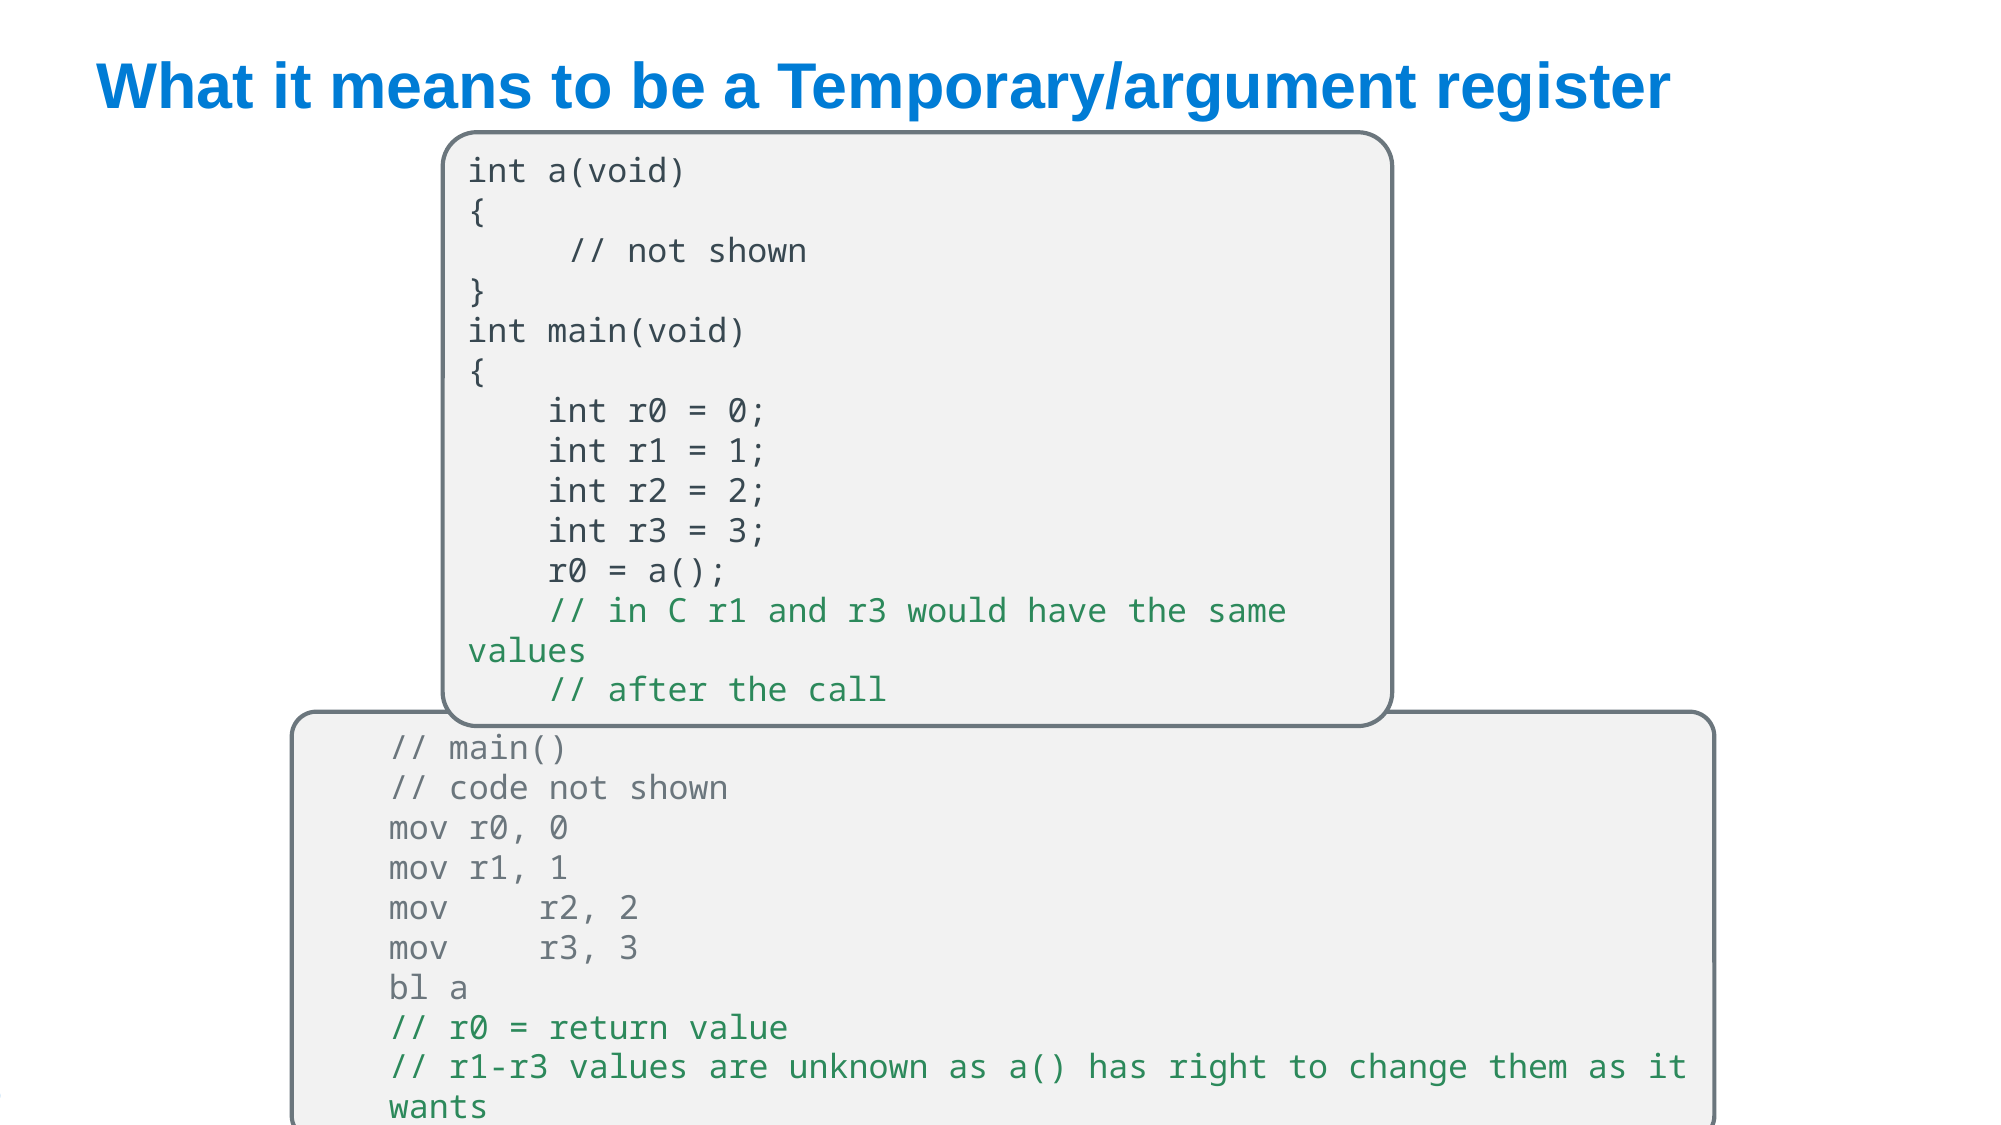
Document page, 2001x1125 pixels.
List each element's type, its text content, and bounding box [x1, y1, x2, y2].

text_box // main() // code not shown mov r0, 0 mov r1, 1 mov r2, 2 mov r3, 3 bl a // r0 = return value // r1-r3 values are unknown as a() has right to change them as it wants [291, 711, 1715, 1125]
text_box int a(void) { // not shown } int main(void) { int r0 = 0; int r1 = 1; int r2 = 2; int r3 = 3; r0 = a(); // in C r1 and r3 would have the same values // after the call [442, 132, 1393, 727]
title What it means to be a Temporary/argument register [81, 13, 1807, 131]
